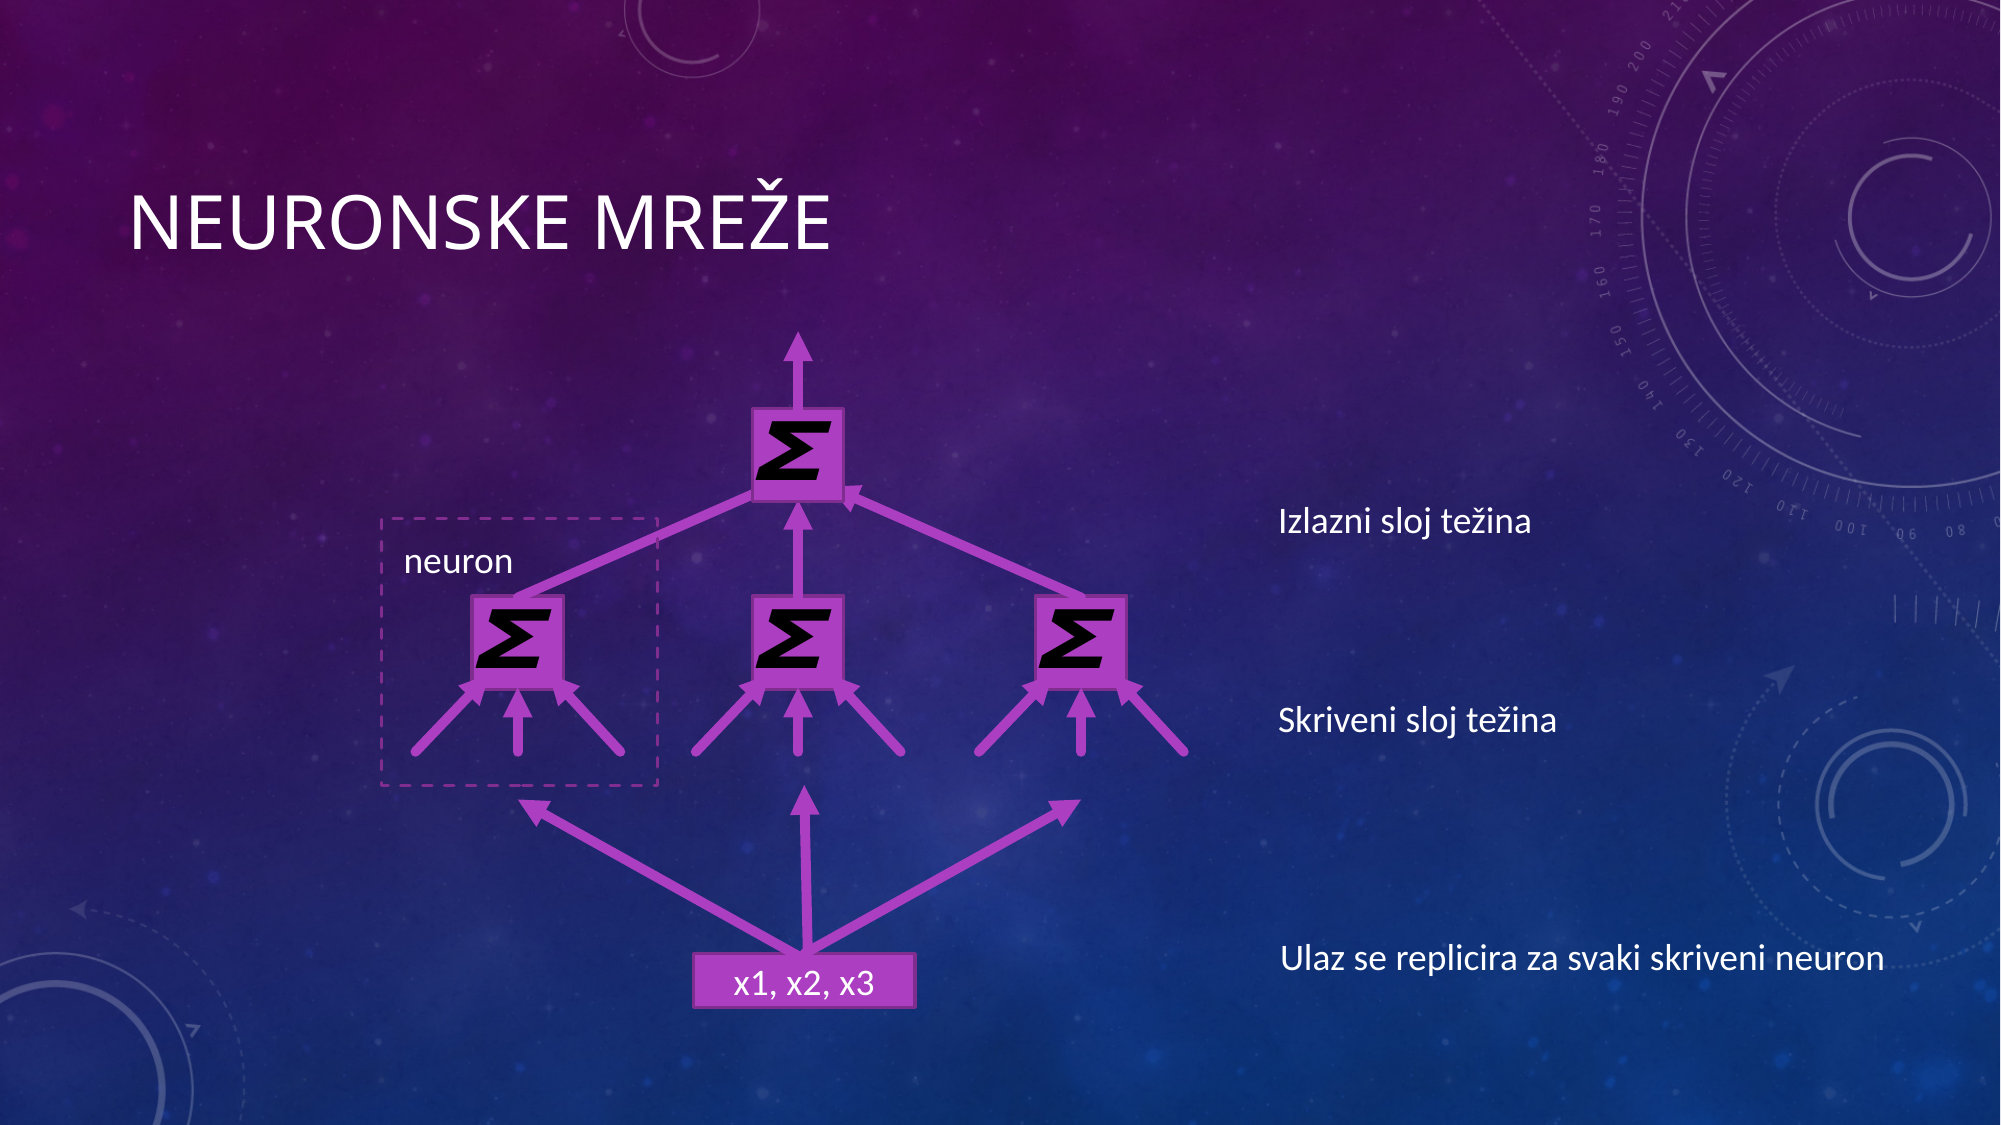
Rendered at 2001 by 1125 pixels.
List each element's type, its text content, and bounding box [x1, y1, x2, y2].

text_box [517, 799, 798, 957]
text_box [829, 674, 901, 752]
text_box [828, 486, 1082, 598]
title Neuronske mreže [112, 99, 1775, 339]
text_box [415, 674, 490, 752]
text_box x1, x2, x3 [692, 966, 917, 1009]
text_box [1112, 674, 1185, 752]
text_box neuron [388, 528, 511, 589]
picture [0, 0, 2001, 1125]
text_box [380, 517, 659, 787]
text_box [548, 674, 621, 752]
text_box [517, 486, 767, 598]
text_box Izlazni sloj težina [1263, 488, 1548, 548]
text_box Skriveni sloj težina [1263, 687, 1573, 748]
text_box Ulaz se replicira za svaki skriveni neuron [1265, 925, 1901, 986]
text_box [978, 674, 1054, 752]
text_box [803, 784, 809, 799]
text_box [695, 674, 770, 752]
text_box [803, 799, 1082, 954]
